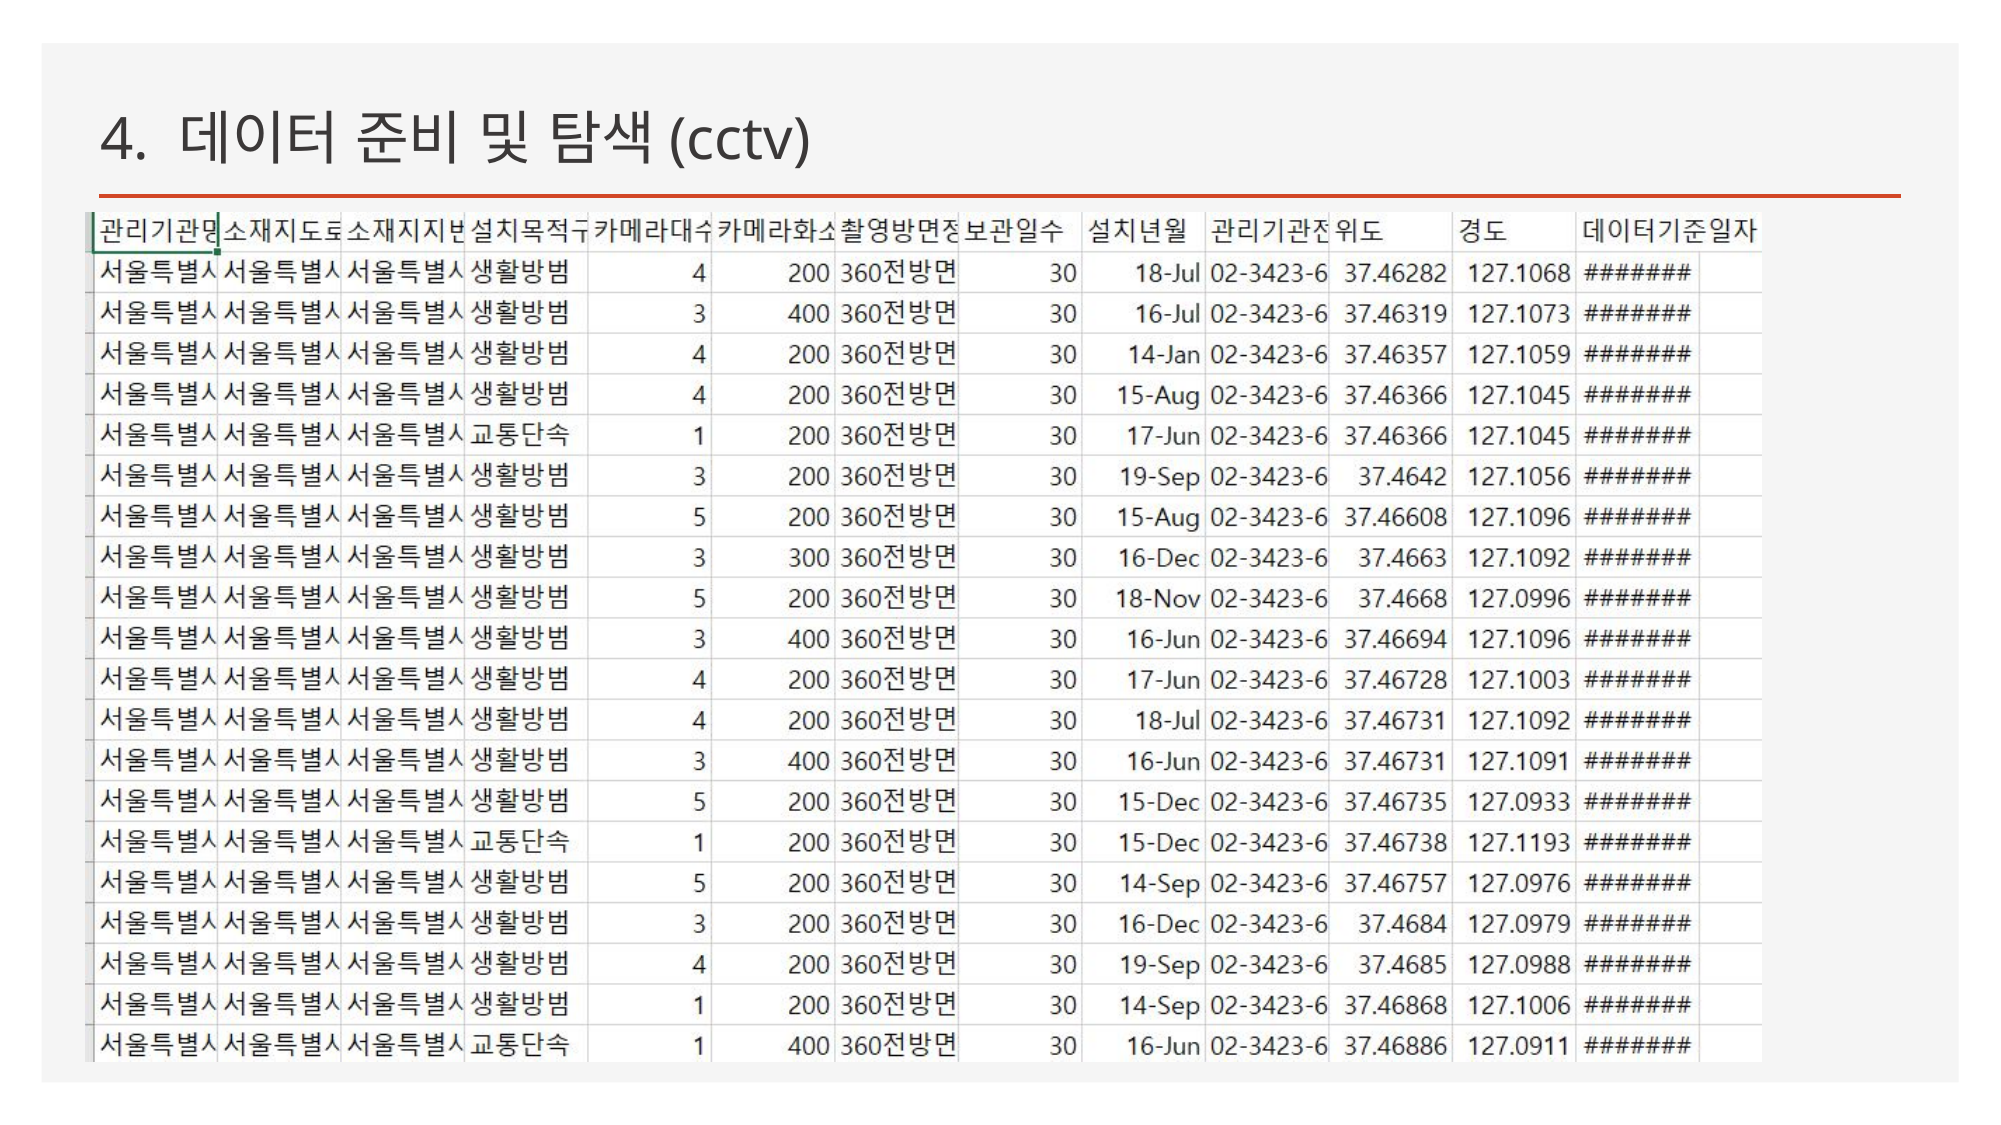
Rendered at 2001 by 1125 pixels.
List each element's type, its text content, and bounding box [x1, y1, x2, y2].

picture [85, 212, 1762, 1062]
title 4. 데이터 준비 및 탐색(cctv) [85, 73, 1464, 179]
